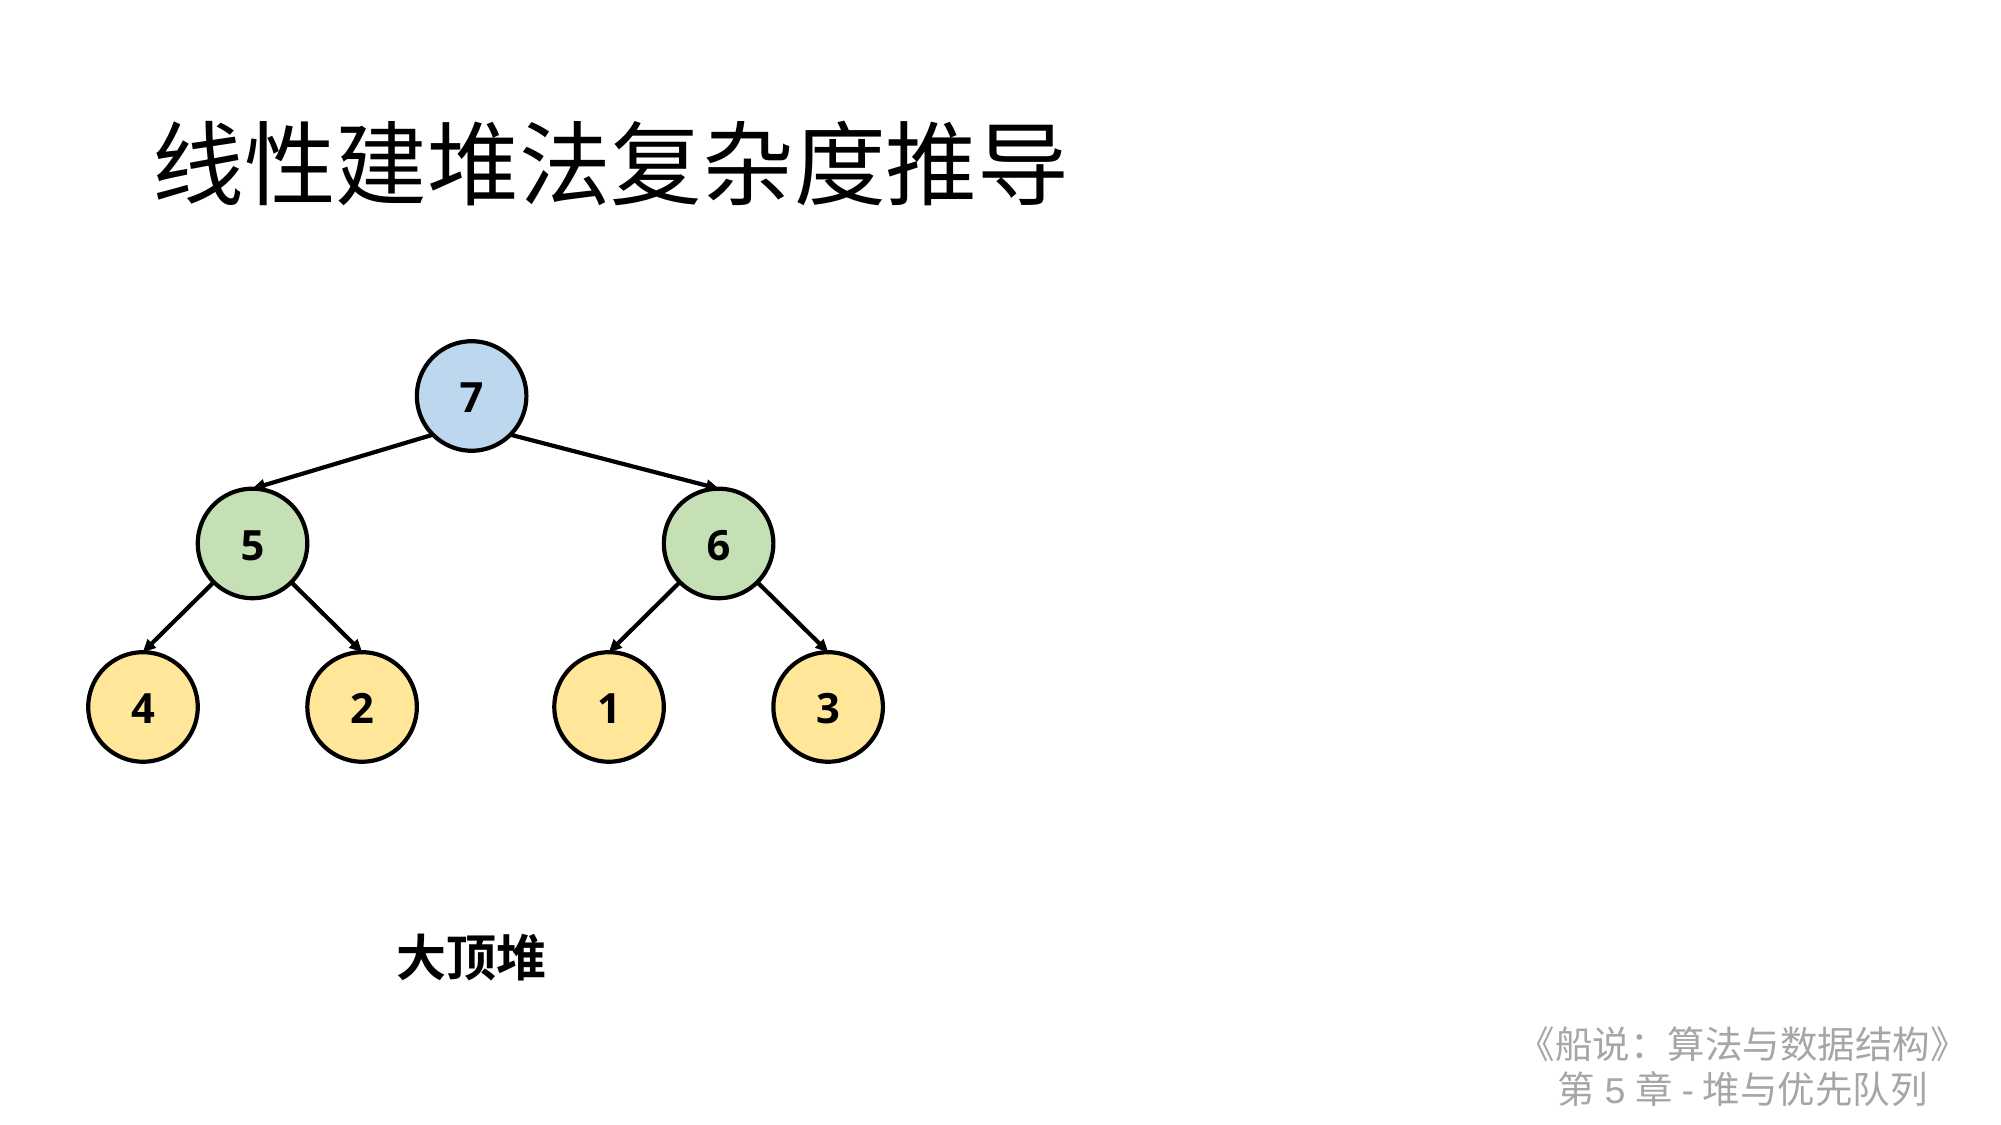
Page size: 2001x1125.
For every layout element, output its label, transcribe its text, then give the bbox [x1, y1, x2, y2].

text_box 大顶堆 [381, 919, 562, 994]
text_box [142, 582, 214, 653]
text_box 6 [662, 487, 775, 600]
text_box 3 [772, 651, 884, 763]
text_box 2 [306, 651, 418, 763]
text_box 5 [196, 487, 309, 600]
text_box 7 [415, 340, 528, 452]
text_box 4 [87, 651, 199, 763]
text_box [252, 434, 433, 489]
text_box 1 [553, 651, 665, 763]
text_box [609, 582, 680, 653]
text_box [510, 434, 719, 489]
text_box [291, 582, 363, 653]
title 线性建堆法复杂度推导 [137, 59, 1863, 278]
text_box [757, 582, 829, 653]
